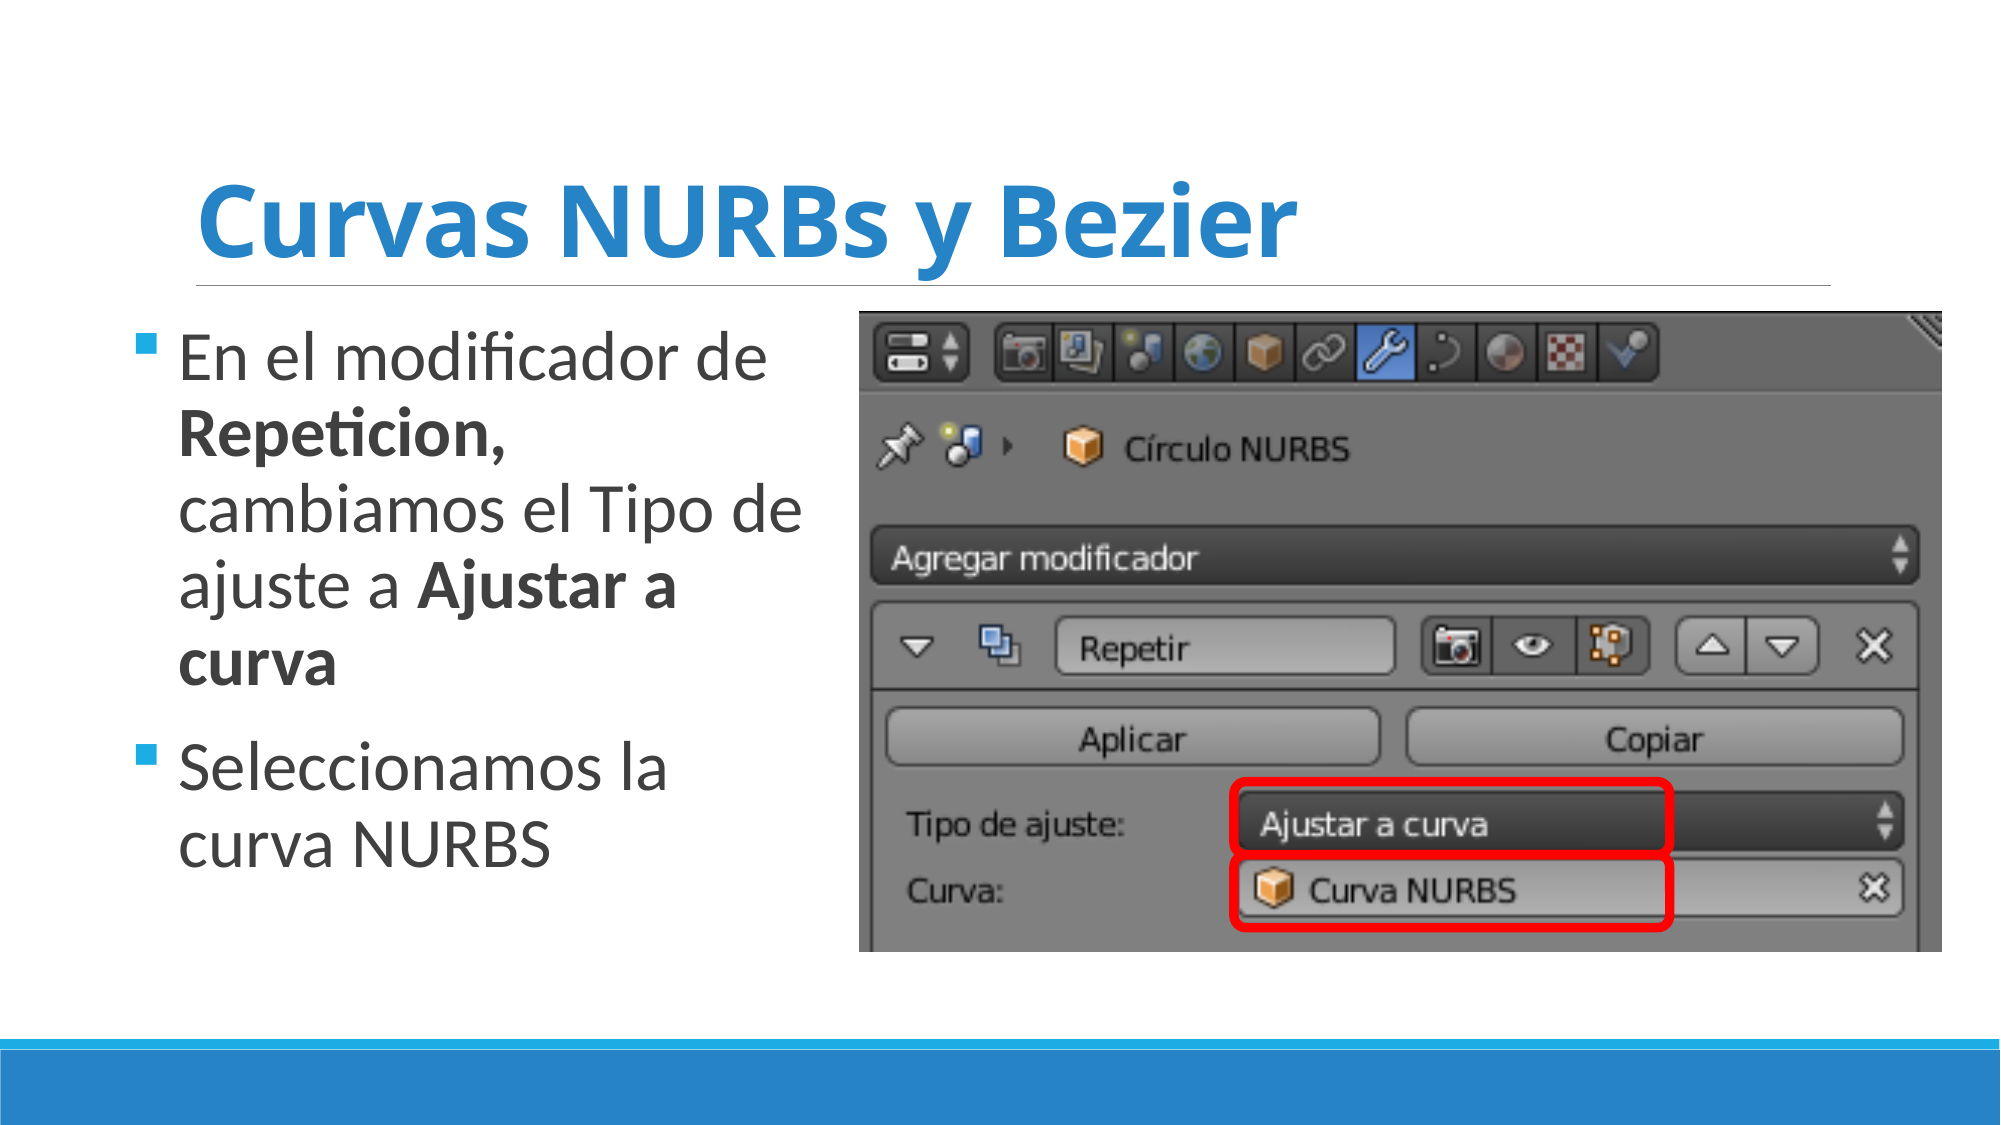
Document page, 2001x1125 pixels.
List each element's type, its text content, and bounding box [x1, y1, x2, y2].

list En el modificador de Repeticion, cambiamos el Tipo de ajuste a Ajustar a curva Seleccionamos la curva NURBS [130, 311, 818, 1056]
title Curvas NURBs y Bezier [180, 47, 1830, 285]
picture [859, 310, 1942, 953]
